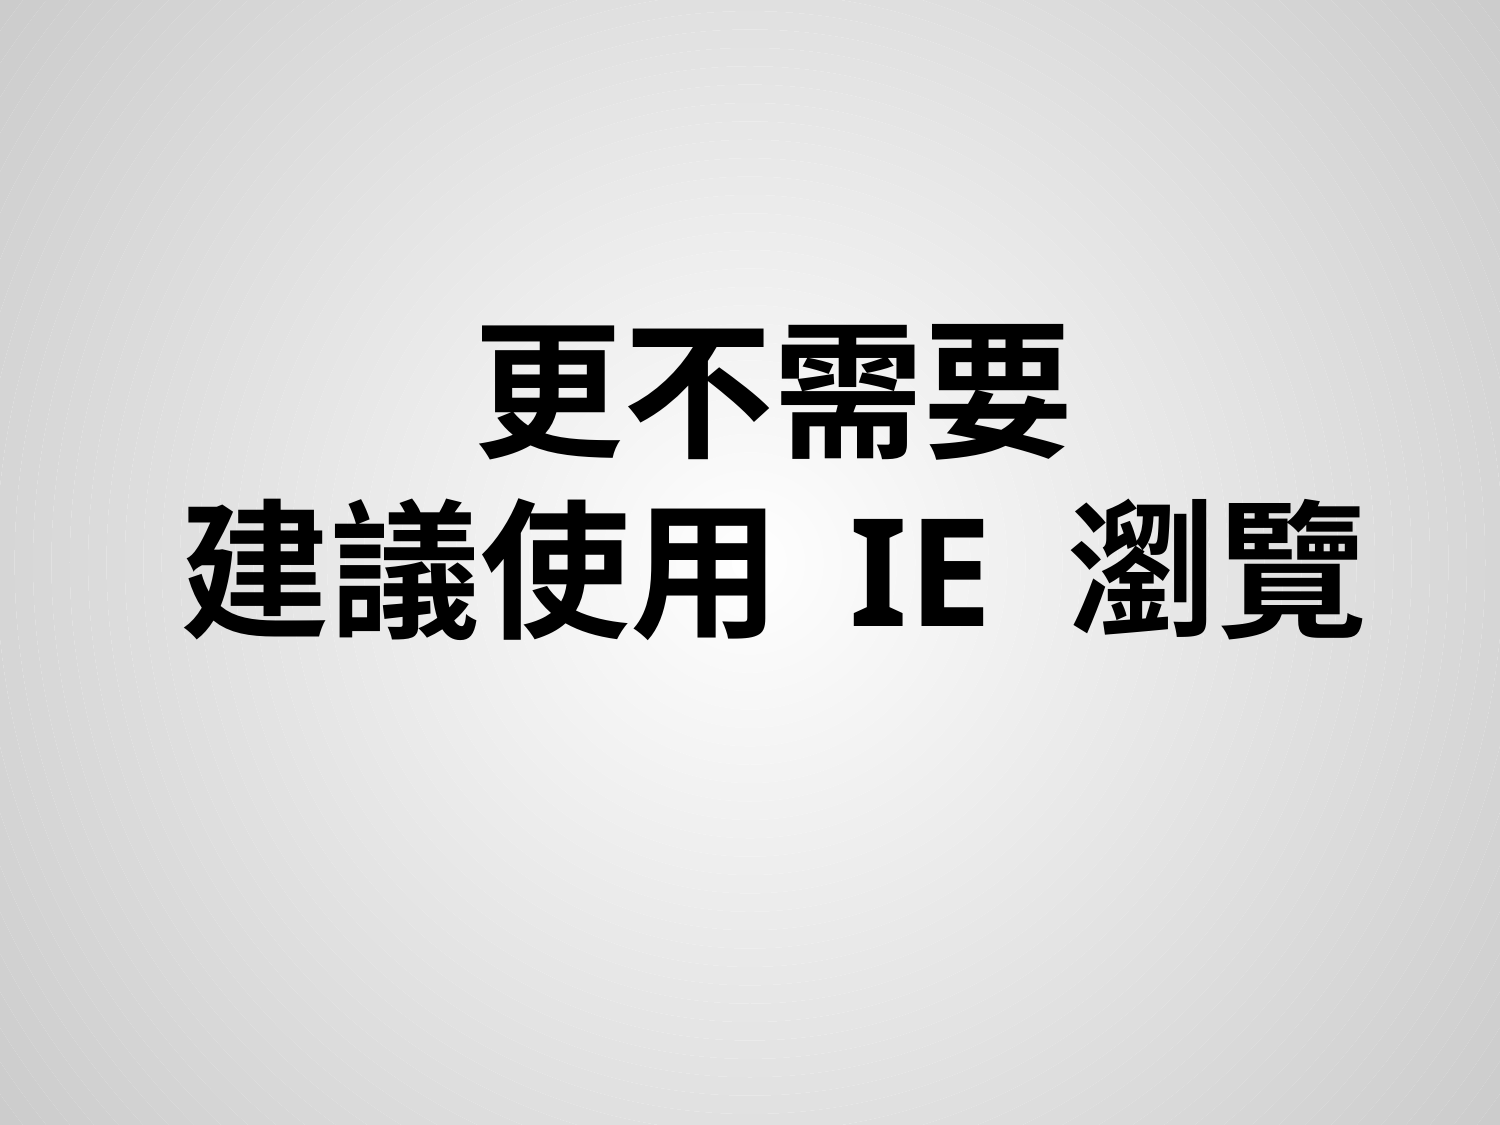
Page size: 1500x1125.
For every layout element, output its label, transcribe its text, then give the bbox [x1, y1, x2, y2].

title 更不需要 建議使用 IE 瀏覽 [5, 301, 1493, 672]
